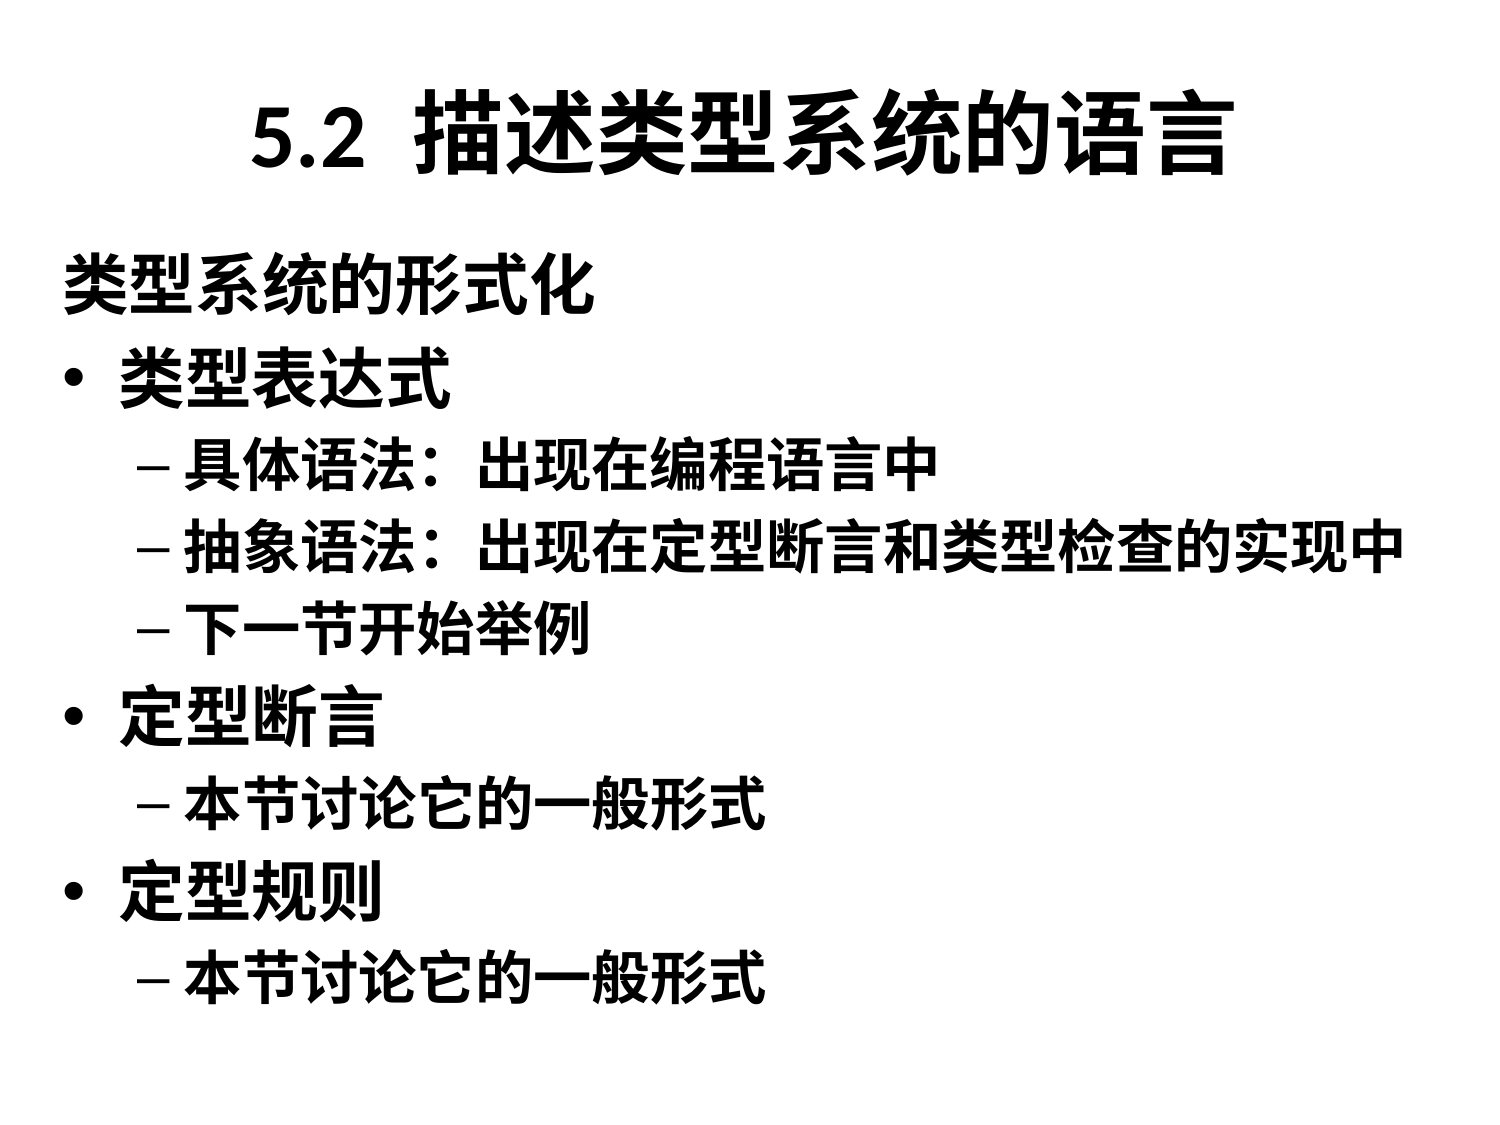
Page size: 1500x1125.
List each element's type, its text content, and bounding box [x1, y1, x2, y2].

list 类型系统的形式化 类型表达式 具体语法：出现在编程语言中 抽象语法：出现在定型断言和类型检查的实现中 下一节开始举例 定型断言 本节讨论它的一般形式 定型规则 本节讨论它的一般形式 [47, 235, 1452, 1063]
title 5.2 描述类型系统的语言 [37, 37, 1450, 225]
